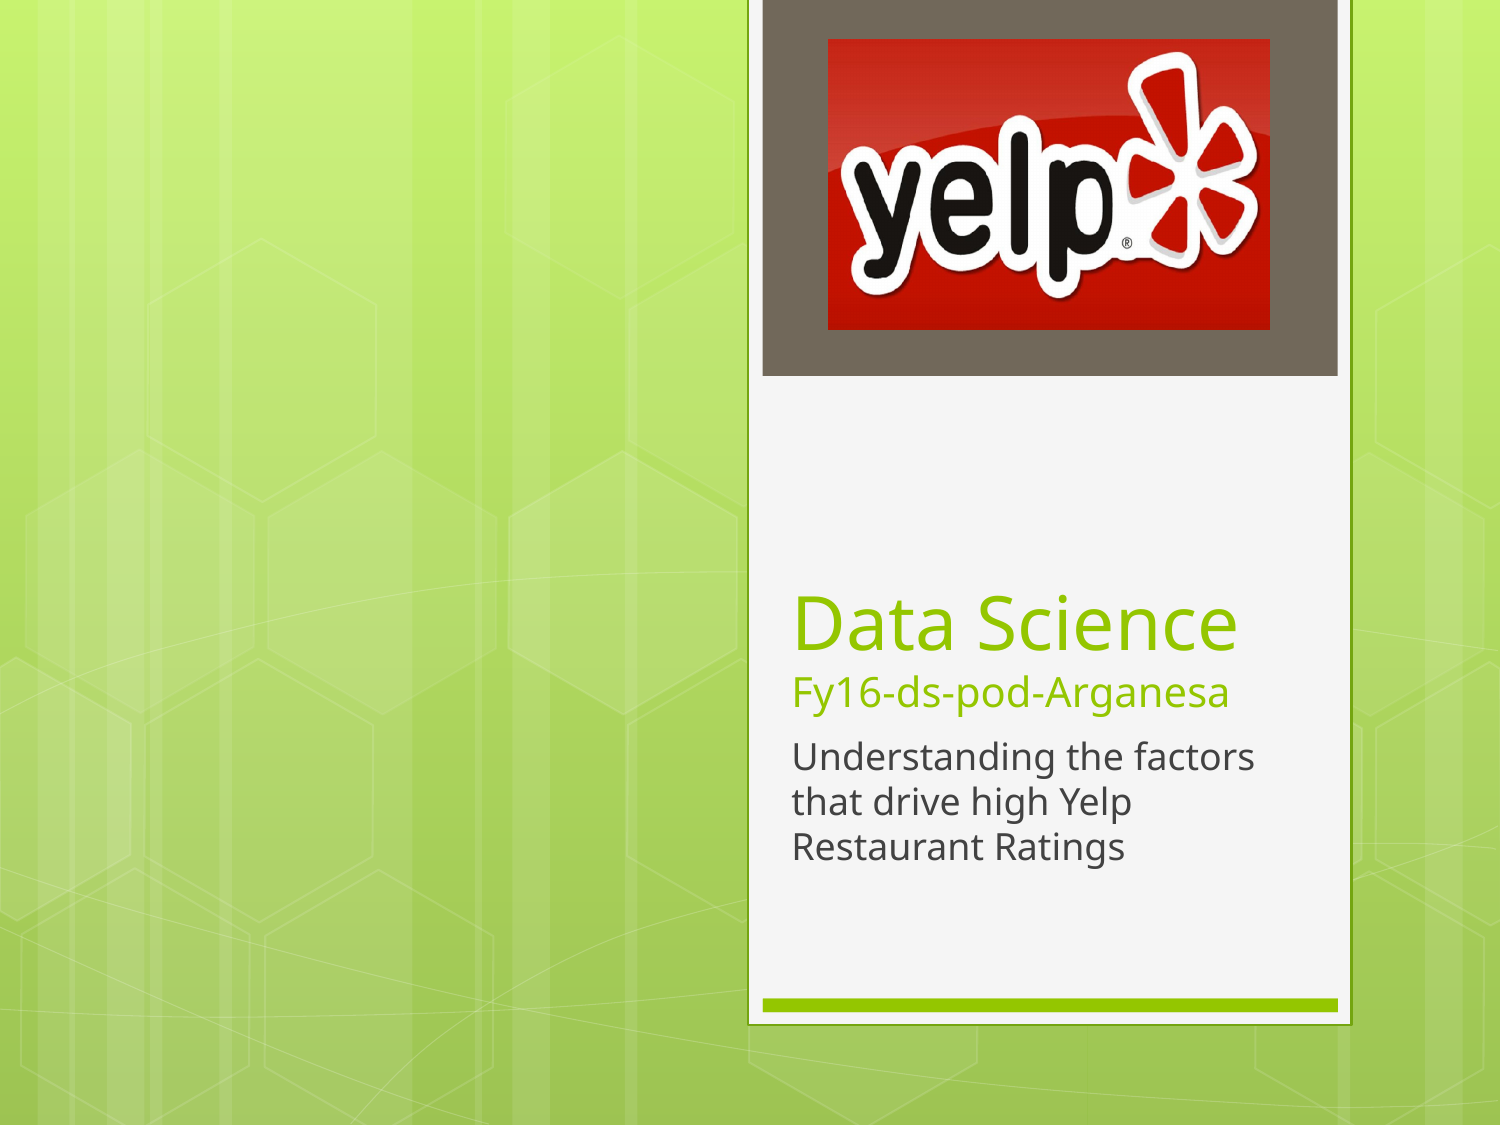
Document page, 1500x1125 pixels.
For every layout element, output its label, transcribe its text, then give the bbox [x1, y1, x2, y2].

subtitle Understanding the factors that drive high Yelp Restaurant Ratings [776, 725, 1320, 933]
picture [828, 39, 1270, 330]
title Data Science Fy16-ds-pod-Arganesa [776, 444, 1320, 724]
